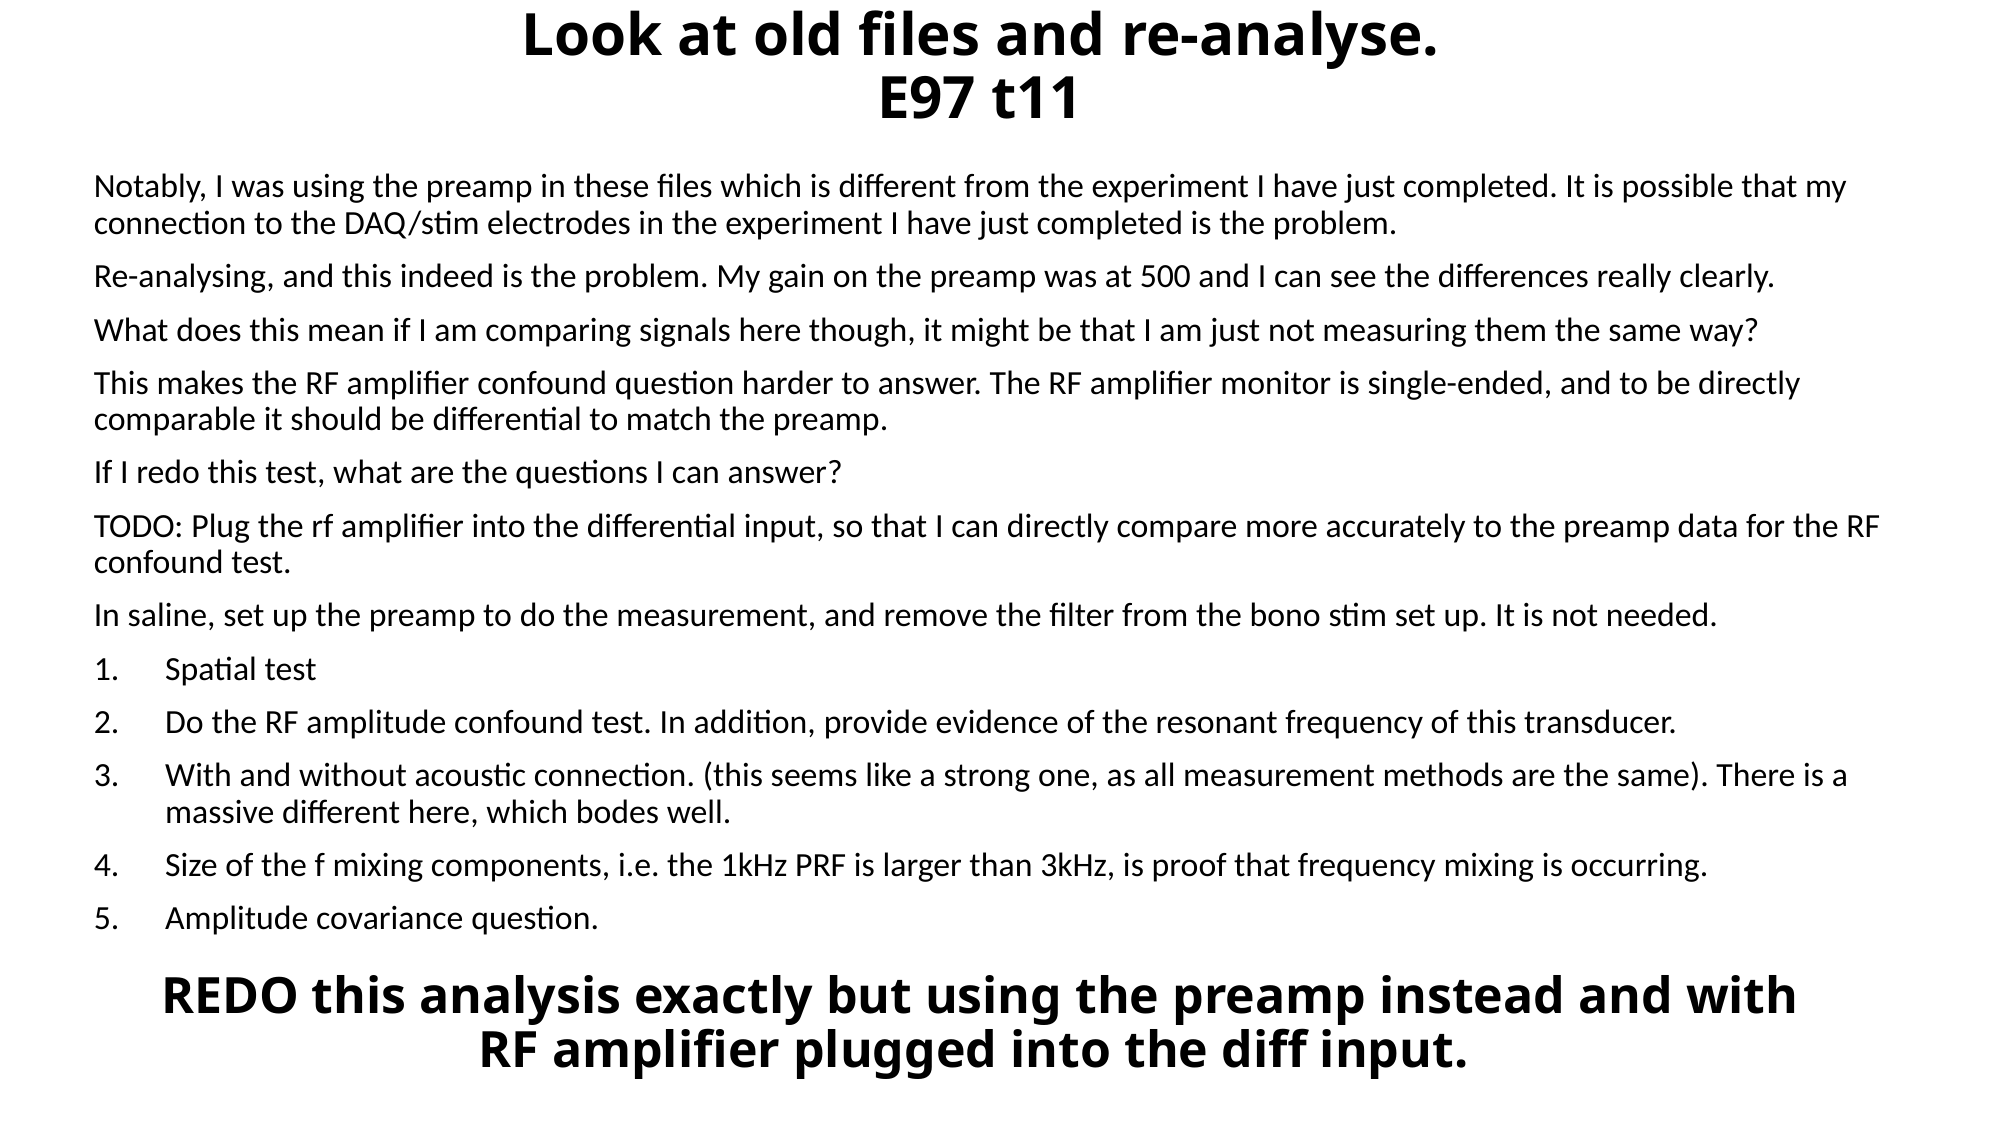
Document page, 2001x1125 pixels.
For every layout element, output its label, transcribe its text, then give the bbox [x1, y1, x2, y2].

list Notably, I was using the preamp in these files which is different from the experiment I have just completed. It is possible that my connection to the DAQ/stim electrodes in the experiment I have just completed is the problem. Re-analysing, and this indeed is the problem. My gain on the preamp was at 500 and I can see the differences really clearly. What does this mean if I am comparing signals here though, it might be that I am just not measuring them the same way? This makes the RF amplifier confound question harder to answer. The RF amplifier monitor is single-ended, and to be directly comparable it should be differential to match the preamp. If I redo this test, what are the questions I can answer? TODO: Plug the rf amplifier into the differential input, so that I can directly compare more accurately to the preamp data for the RF confound test. In saline, set up the preamp to do the measurement, and remove the filter from the bono stim set up. It is not needed. Spatial test Do the RF amplitude confound test. In addition, provide evidence of the resonant frequency of this transducer. With and without acoustic connection. (this seems like a strong one, as all measurement methods are the same). There is a massive different here, which bodes well. Size of the f mixing components, i.e. the 1kHz PRF is larger than 3kHz, is proof that frequency mixing is occurring. Amplitude covariance question. [78, 161, 1922, 962]
text_box REDO this analysis exactly but using the preamp instead and with RF amplifier plugged into the diff input. [117, 937, 1843, 1111]
title Look at old files and re-analyse. E97 t11 [483, 14, 1478, 122]
